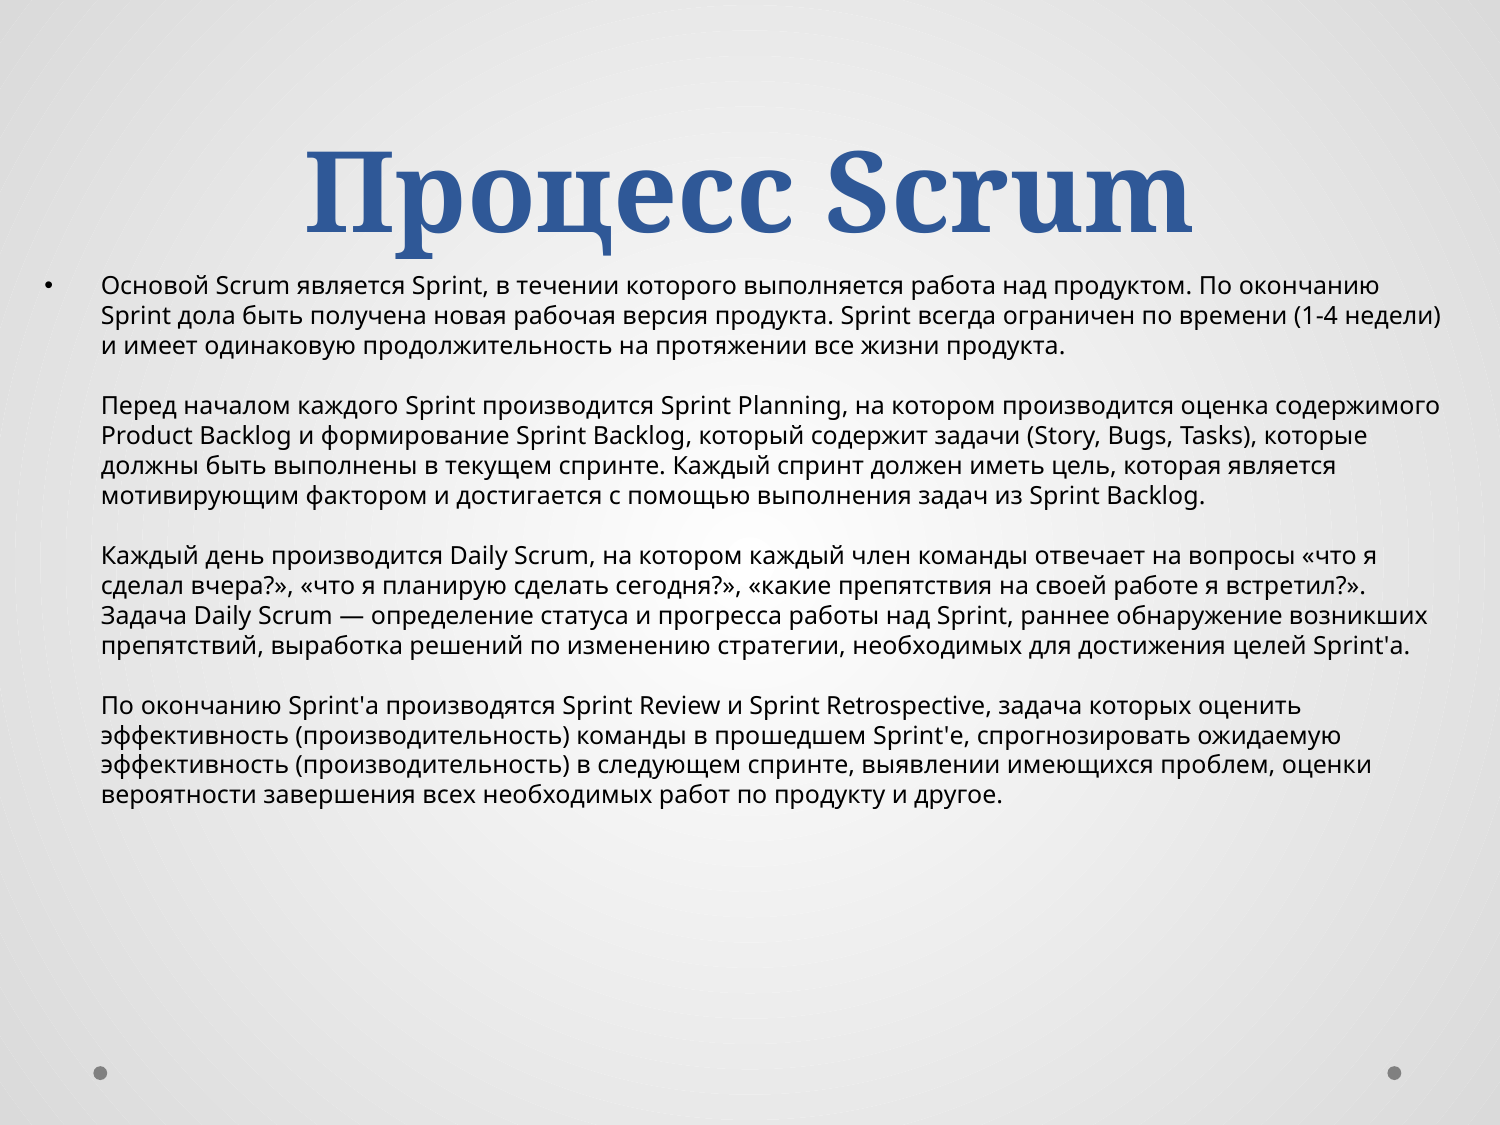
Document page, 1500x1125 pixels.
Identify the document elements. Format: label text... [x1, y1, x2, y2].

title Процесс Scrum [75, 0, 1425, 262]
list Основой Scrum является Sprint, в течении которого выполняется работа над продуктом. По окончанию Sprint дола быть получена новая рабочая версия продукта. Sprint всегда ограничен по времени (1-4 недели) и имеет одинаковую продолжительность на протяжении все жизни продукта. Перед началом каждого Sprint производится Sprint Planning, на котором производится оценка содержимого Product Backlog и формирование Sprint Backlog, который содержит задачи (Story, Bugs, Tasks), которые должны быть выполнены в текущем спринте. Каждый спринт должен иметь цель, которая является мотивирующим фактором и достигается с помощью выполнения задач из Sprint Backlog. Каждый день производится Daily Scrum, на котором каждый член команды отвечает на вопросы «что я сделал вчера?», «что я планирую сделать сегодня?», «какие препятствия на своей работе я встретил?». Задача Daily Scrum — определение статуса и прогресса работы над Sprint, раннее обнаружение возникших препятствий, выработка решений по изменению стратегии, необходимых для достижения целей Sprint'а. По окончанию Sprint'а производятся Sprint Review и Sprint Retrospective, задача которых оценить эффективность (производительность) команды в прошедшем Sprint'е, спрогнозировать ожидаемую эффективность (производительность) в следующем спринте, выявлении имеющихся проблем, оценки вероятности завершения всех необходимых работ по продукту и другое. [29, 262, 1471, 1005]
